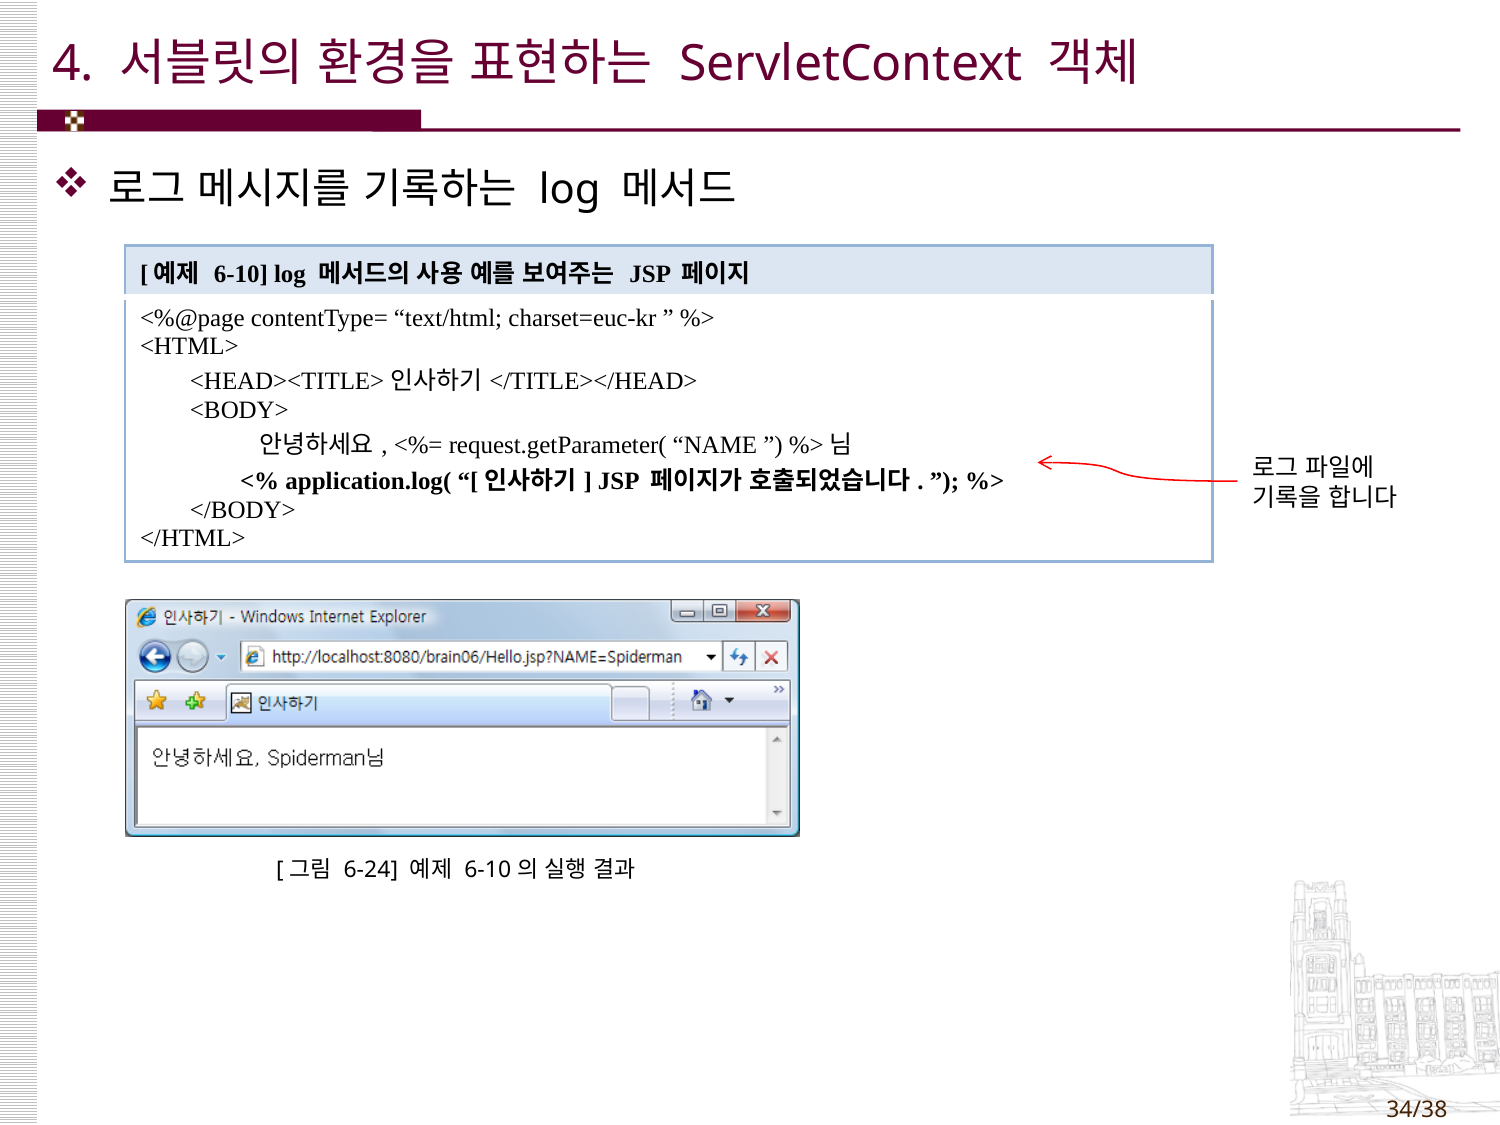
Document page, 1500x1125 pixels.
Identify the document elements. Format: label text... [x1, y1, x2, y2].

picture [1290, 874, 1500, 1125]
text_box 로그 파일에 기록을 합니다 [1235, 448, 1452, 514]
list 로그 메시지를 기록하는 log 메서드 [37, 154, 1463, 1093]
picture [124, 599, 801, 837]
picture [65, 111, 84, 131]
title 4. 서블릿의 환경을 표현하는 ServletContext 객체 [36, 13, 1426, 109]
table_header [예제 6-10] log 메서드의 사용 예를 보여주는 JSP 페이지 [126, 247, 1211, 294]
text_box [그림 6-24] 예제 6-10의 실행 결과 [123, 848, 789, 890]
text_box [1037, 462, 1238, 482]
table_cell <%@page contentType= “text/html; charset=euc-kr ” %> <HTML> <HEAD><TITLE>인사하기</TITLE></HEAD> <BODY> 안녕하세요, <%= request.getParameter( “NAME ”) %>님 <% application.log( “[인사하기] JSP 페이지가 호출되었습니다. ”); %> </BODY> </HTML> [126, 300, 1211, 560]
